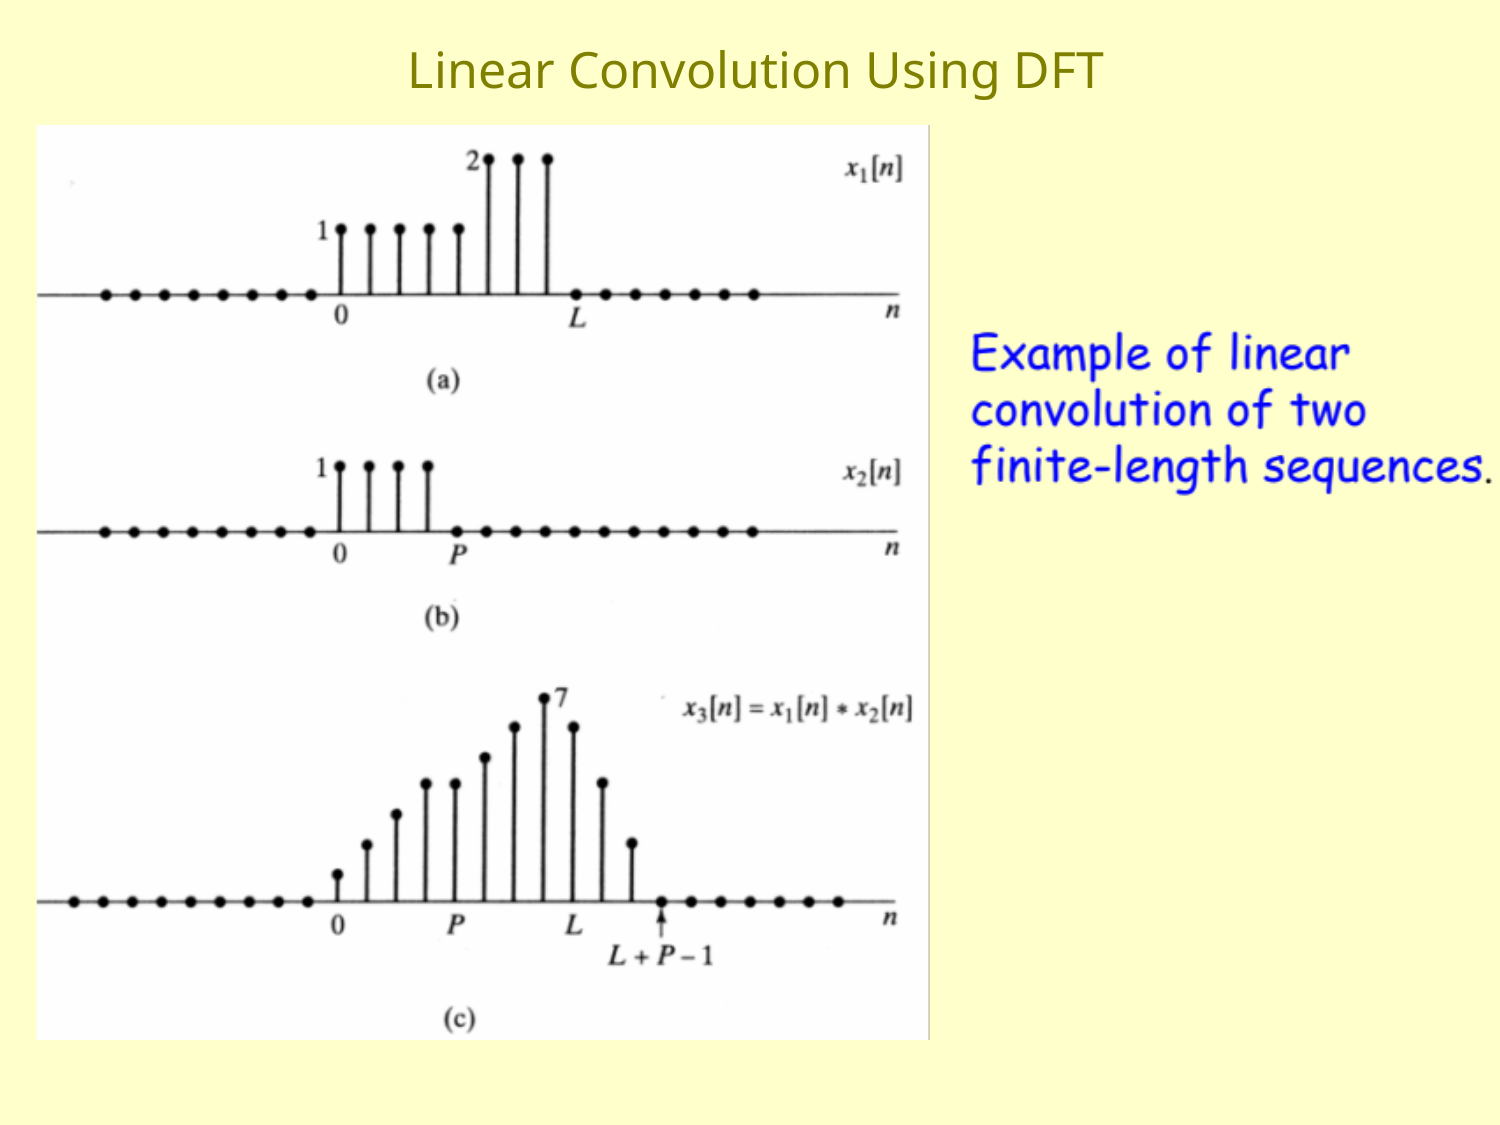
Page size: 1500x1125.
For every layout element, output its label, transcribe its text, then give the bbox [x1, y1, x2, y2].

title Linear Convolution Using DFT [50, 37, 1463, 100]
picture [36, 125, 1498, 1040]
